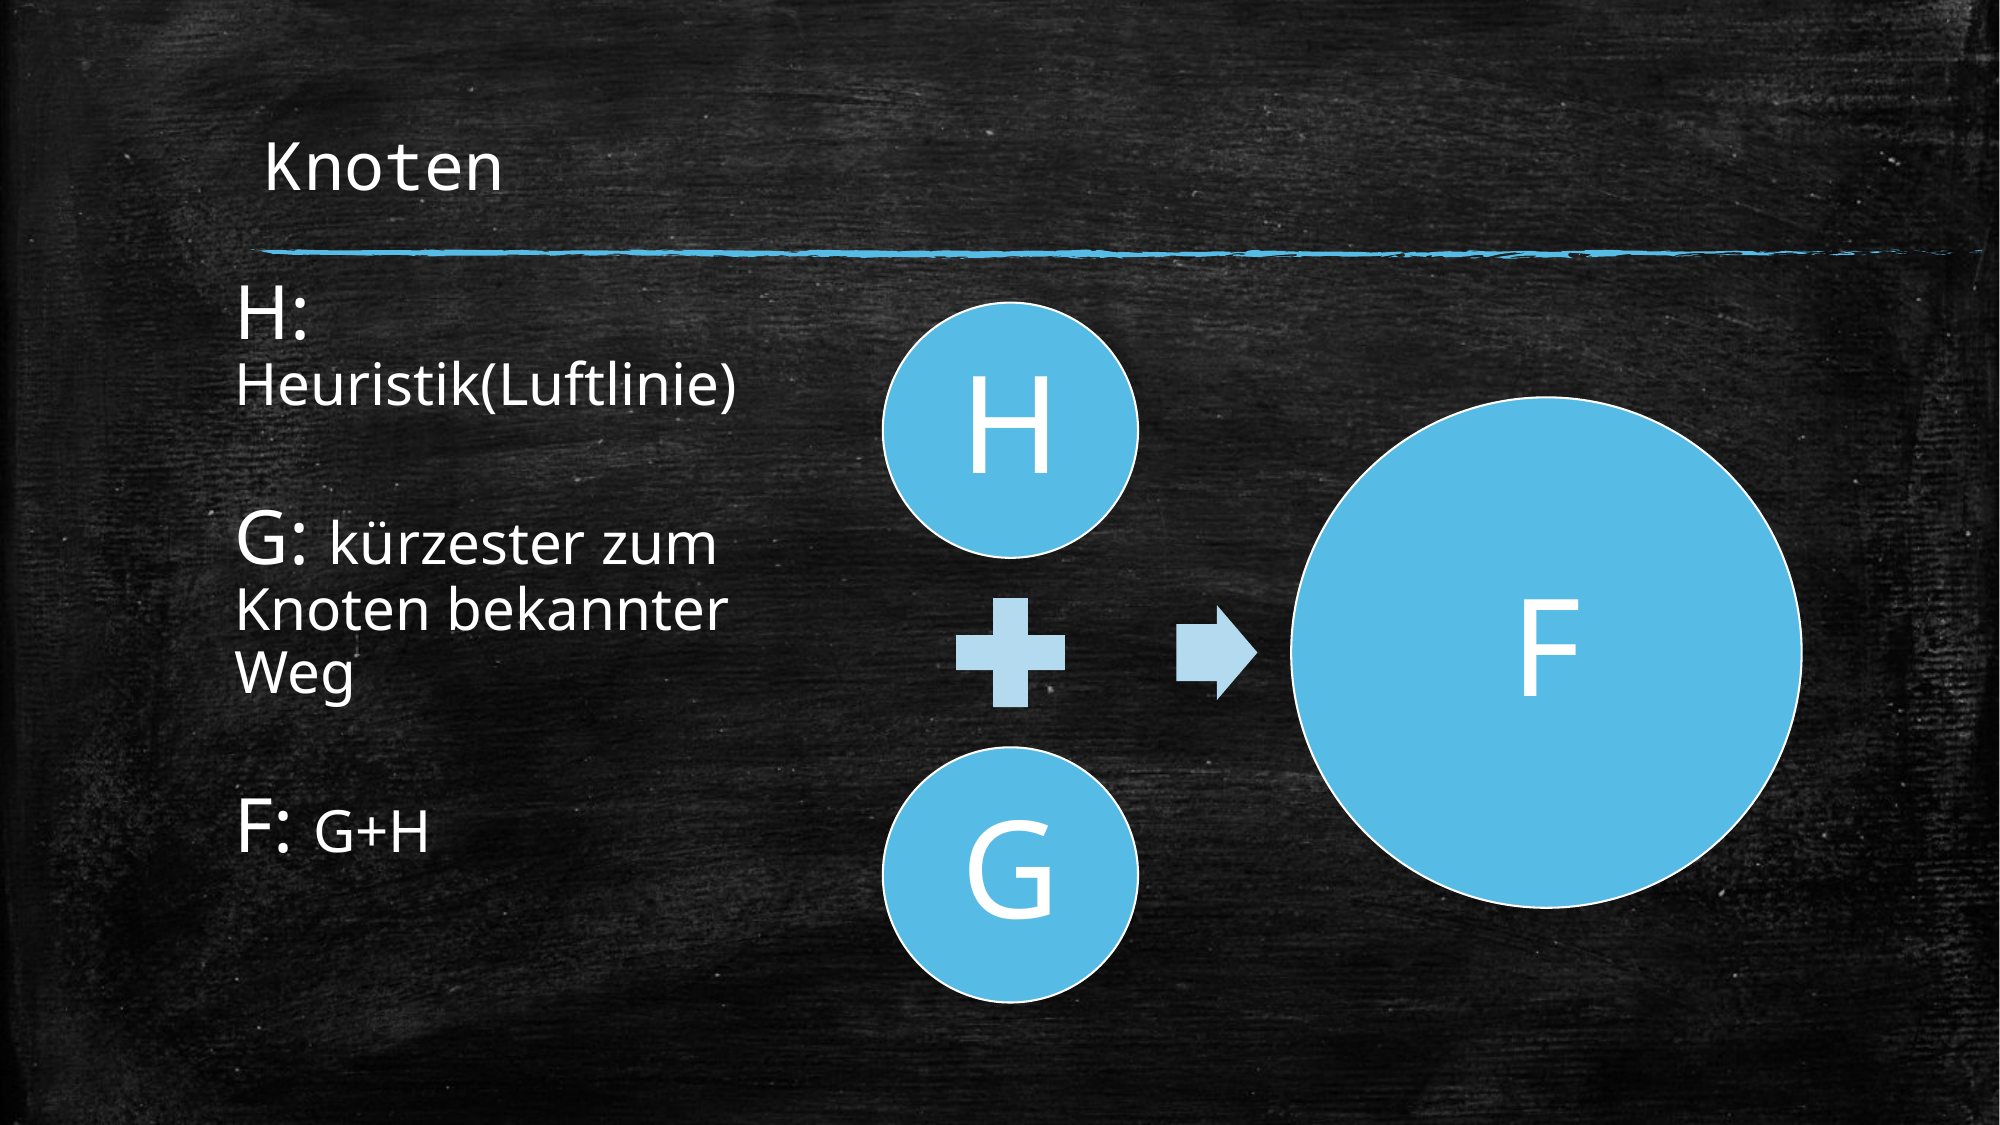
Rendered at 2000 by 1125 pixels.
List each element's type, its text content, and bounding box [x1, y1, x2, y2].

text_box H: Heuristik(Luftlinie) G: kürzester zum Knoten bekannter Weg F: G+H [220, 267, 847, 930]
title Knoten [249, 45, 1750, 213]
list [727, 302, 1957, 1003]
